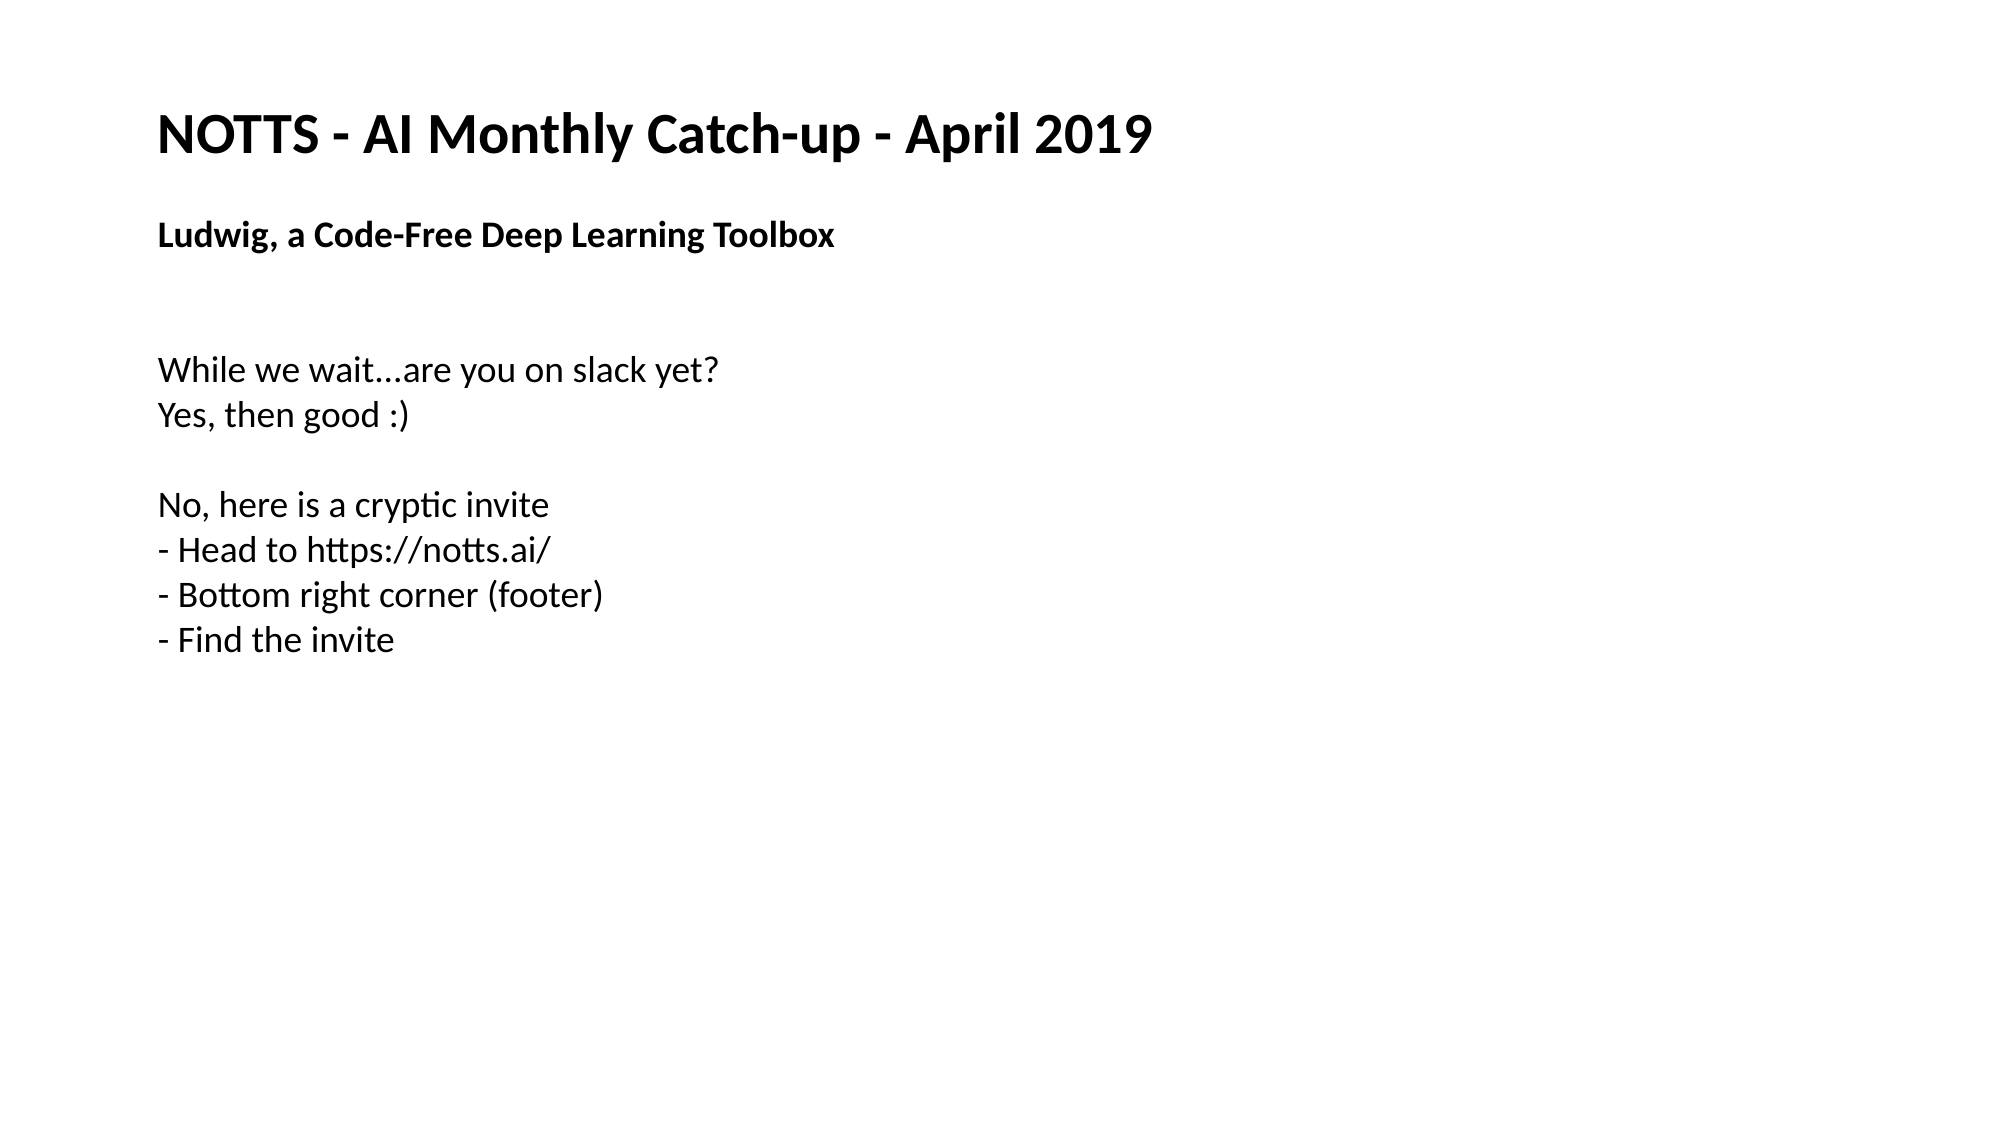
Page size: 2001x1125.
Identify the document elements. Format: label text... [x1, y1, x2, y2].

text_box NOTTS - AI Monthly Catch-up - April 2019 Ludwig, a Code-Free Deep Learning Toolbox While we wait...are you on slack yet? Yes, then good :) No, here is a cryptic invite - Head to https://notts.ai/ - Bottom right corner (footer) - Find the invite [143, 87, 1426, 668]
